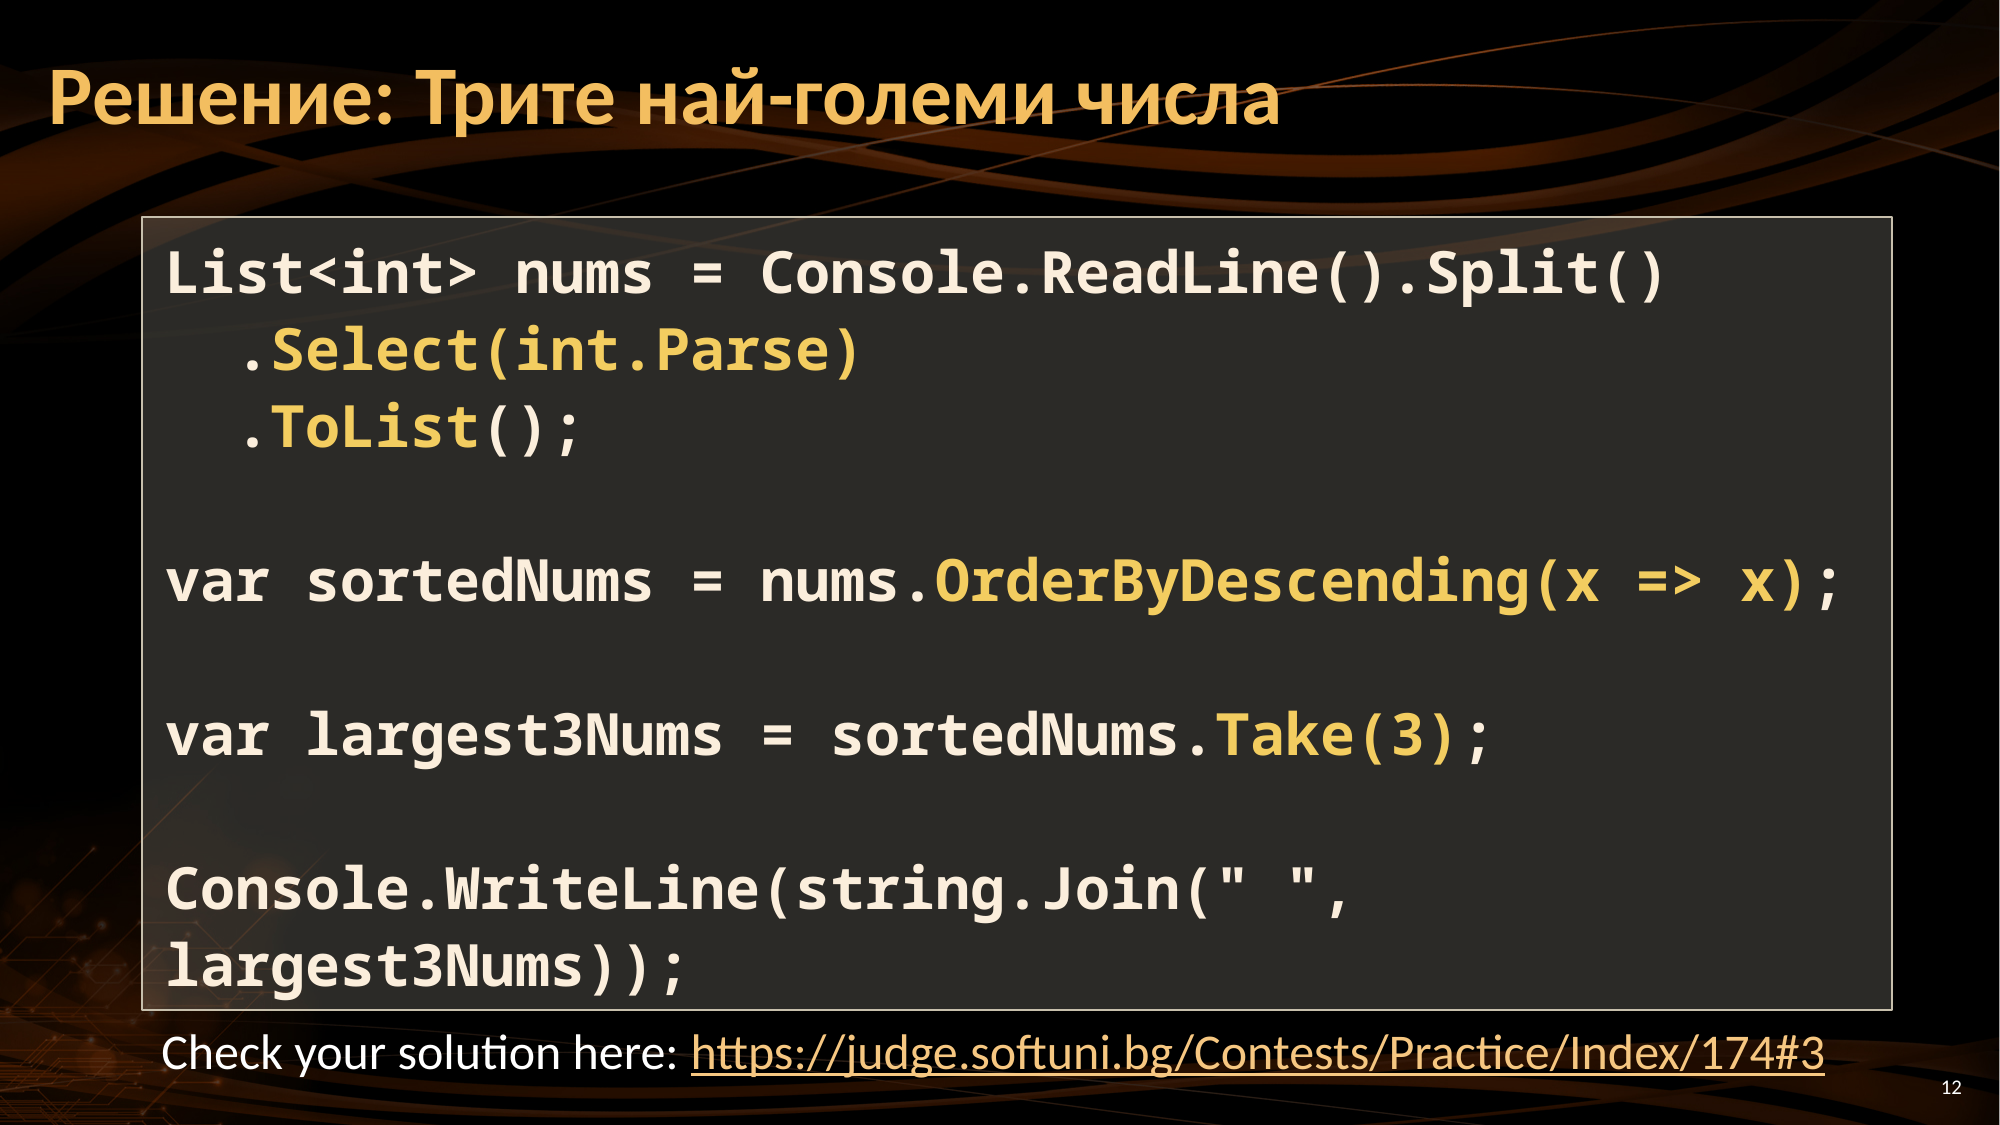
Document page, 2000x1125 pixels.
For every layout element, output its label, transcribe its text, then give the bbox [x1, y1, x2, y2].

title Решение: Трите най-големи числа [30, 6, 1602, 189]
picture [0, 0, 2000, 1125]
text_box List<int> nums = Console.ReadLine().Split() .Select(int.Parse) .ToList(); var sortedNums = nums.OrderByDescending(x => x); var largest3Nums = sortedNums.Take(3); Console.WriteLine(string.Join(" ", largest3Nums)); [141, 216, 1892, 1010]
text_box Check your solution here: https://judge.softuni.bg/Contests/Practice/Index/174#3 [124, 1012, 1863, 1088]
slide_number 12 [1897, 1070, 1968, 1103]
